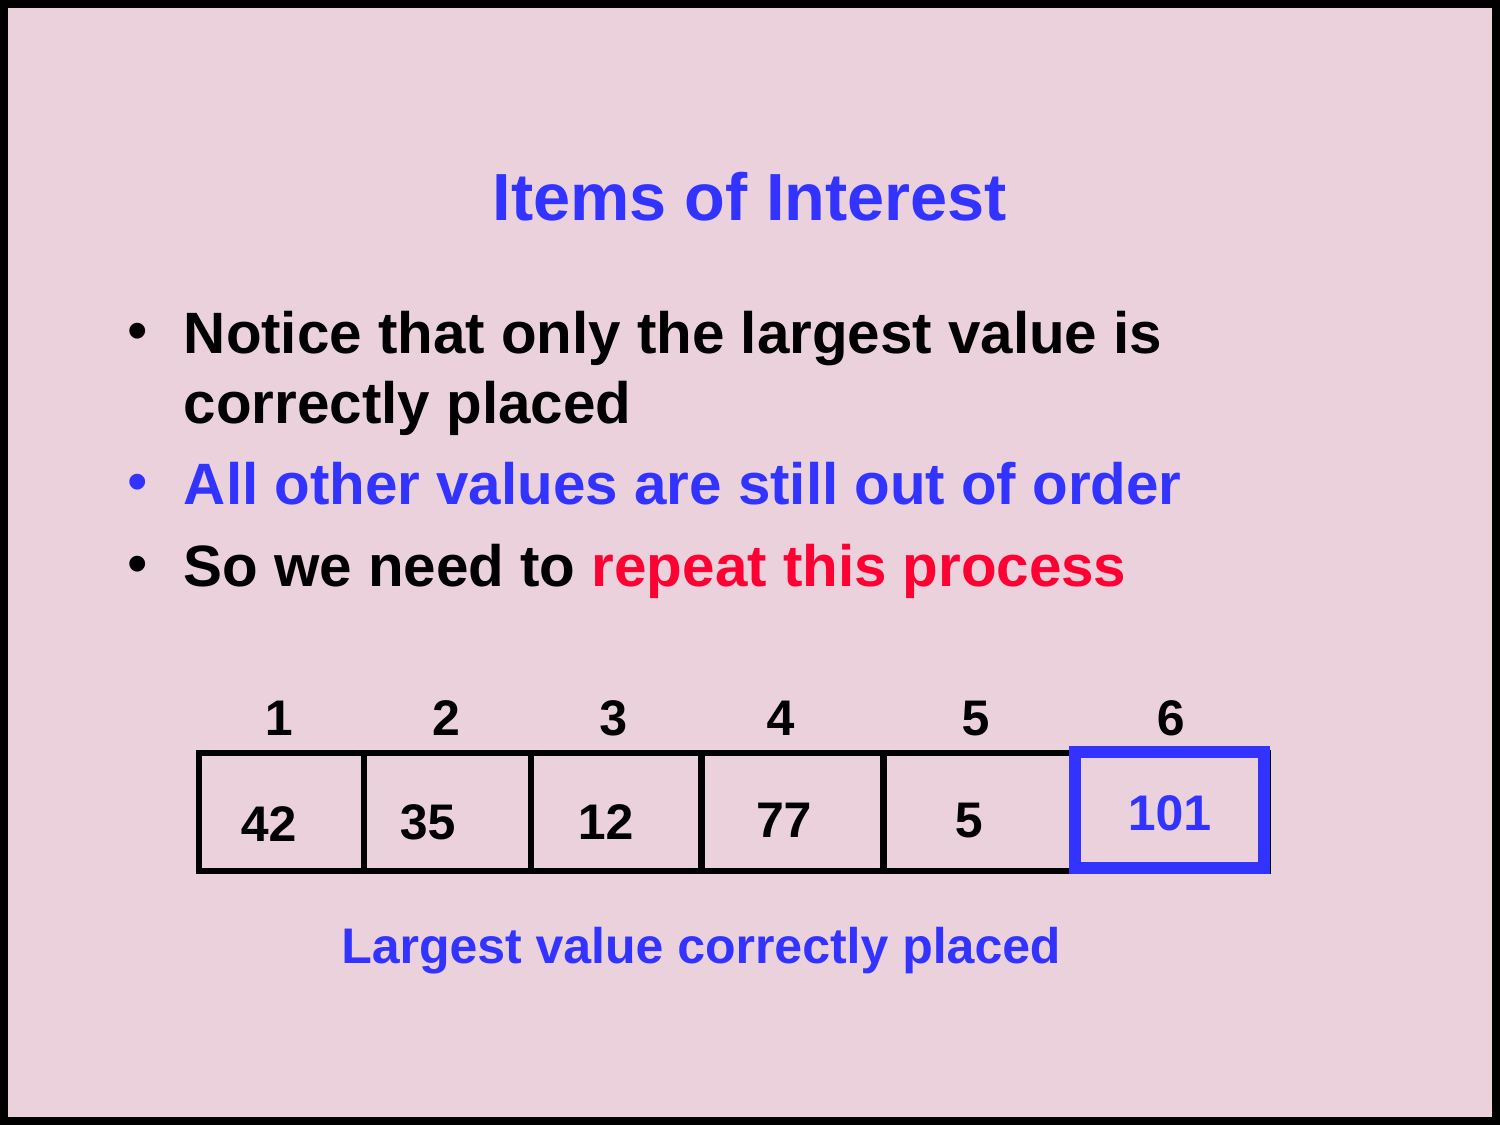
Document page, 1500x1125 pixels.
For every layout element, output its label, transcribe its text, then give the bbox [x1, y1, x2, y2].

text_box [198, 753, 361, 871]
text_box 5 [911, 779, 1049, 855]
text_box Largest value correctly placed [326, 906, 1077, 982]
text_box [887, 753, 1074, 871]
text_box 1 2 3 4 5 6 [249, 677, 1268, 753]
text_box [1077, 753, 1268, 871]
text_box 101 [1074, 752, 1264, 869]
text_box [705, 753, 880, 871]
text_box 35 [384, 781, 471, 857]
text_box 77 [740, 779, 827, 855]
text_box [534, 753, 698, 871]
title Items of Interest [112, 99, 1388, 287]
list Notice that only the largest value is correctly placed All other values are still out of order So we need to repeat this process [112, 287, 1388, 1000]
text_box 42 [225, 784, 312, 860]
text_box 12 [562, 781, 649, 857]
text_box [367, 753, 528, 871]
